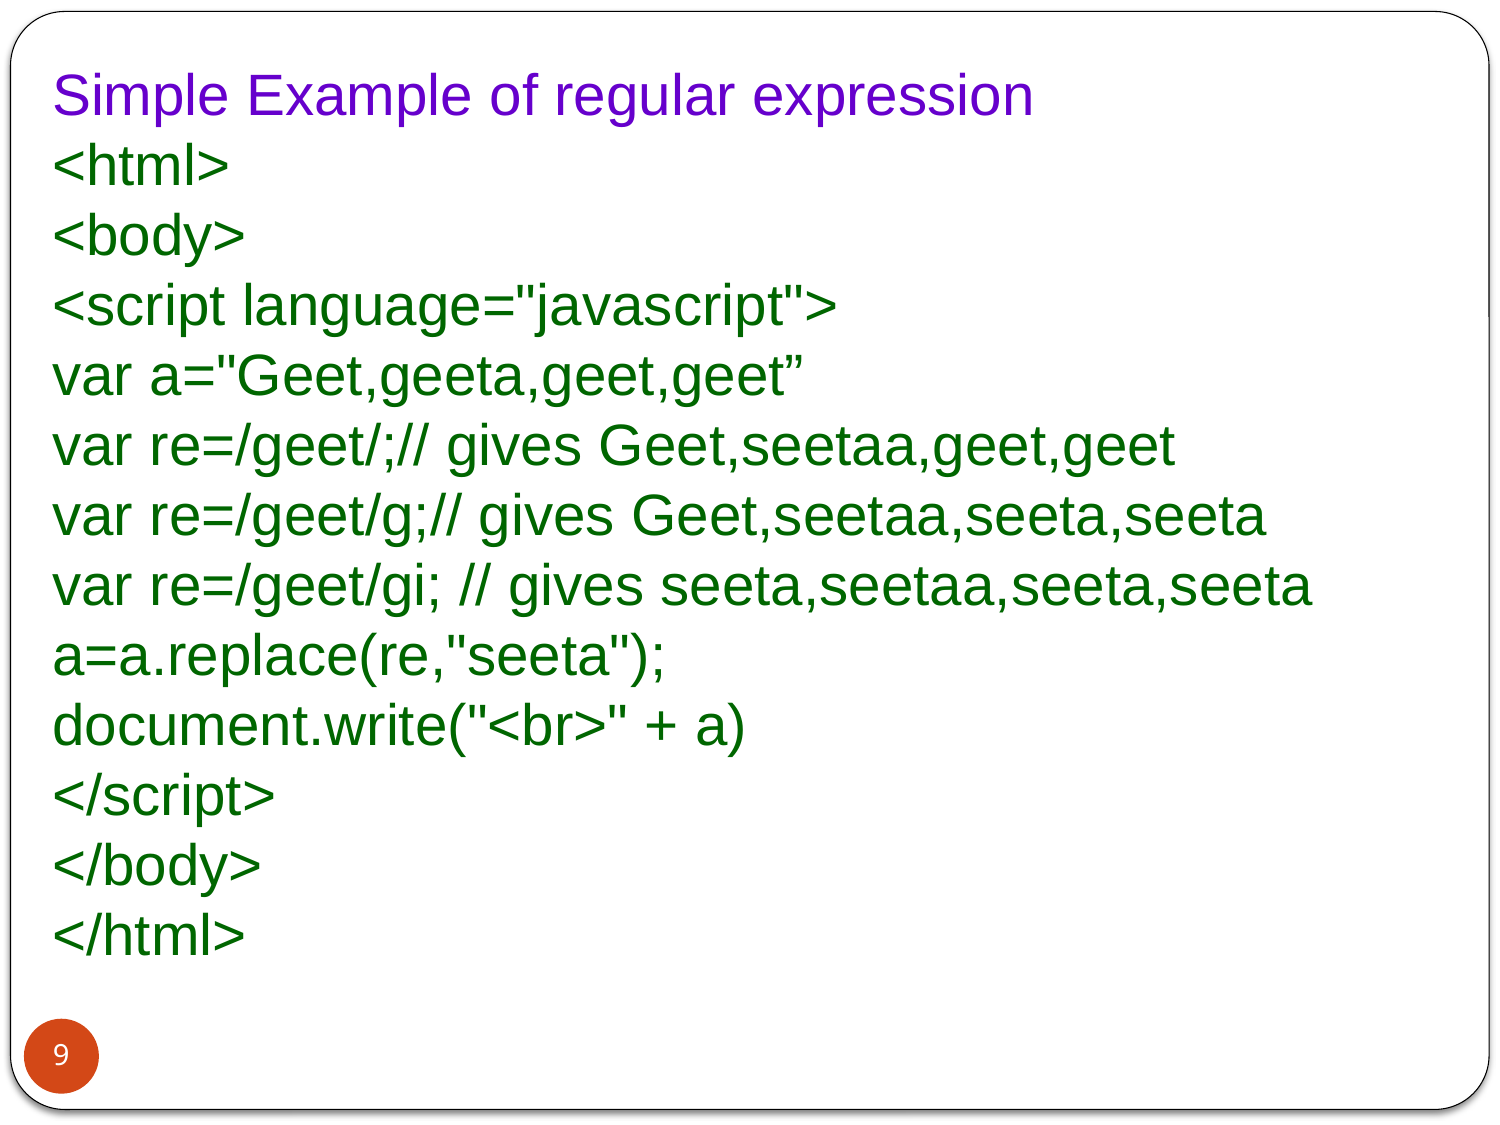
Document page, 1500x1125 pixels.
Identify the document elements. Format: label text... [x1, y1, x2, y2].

slide_number 9 [23, 1027, 99, 1094]
text_box Simple Example of regular expression <html> <body> <script language="javascript"> var a="Geet,geeta,geet,geet” var re=/geet/;// gives Geet,seetaa,geet,geet var re=/geet/g;// gives Geet,seetaa,seeta,seeta var re=/geet/gi; // gives seeta,seetaa,seeta,seeta a=a.replace(re,"seeta"); document.write("<br>" + a) </script> </body> </html> [37, 49, 1363, 1045]
